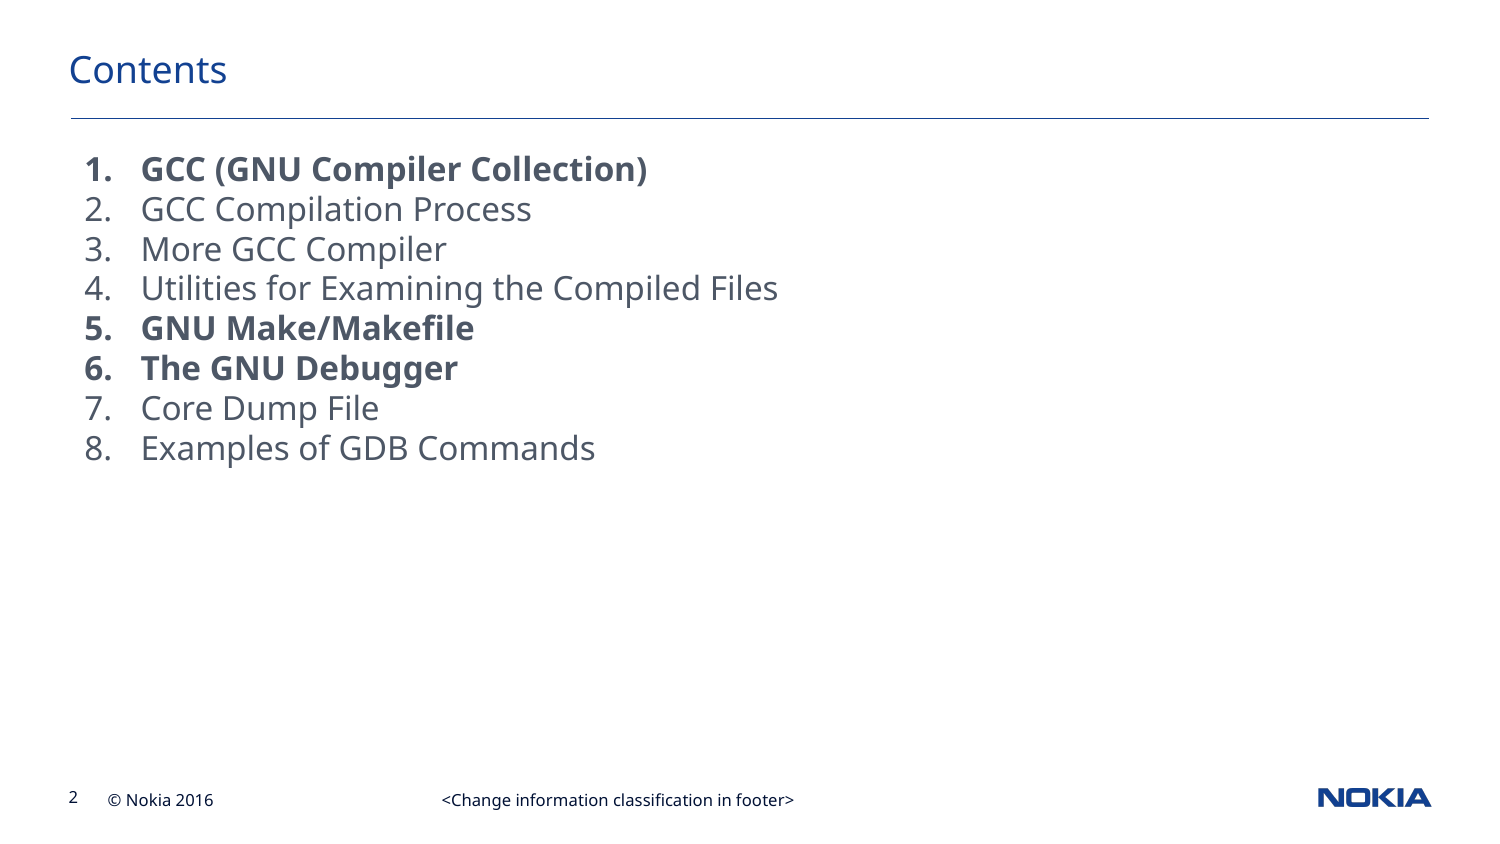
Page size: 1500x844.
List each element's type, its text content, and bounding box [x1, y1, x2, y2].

text_box [68, 88, 1419, 138]
footer <Change information classification in footer> [441, 790, 866, 811]
picture [1318, 788, 1432, 807]
text_box GCC (GNU Compiler Collection) GCC Compilation Process More GCC Compiler Utilities for Examining the Compiled Files GNU Make/Makefile The GNU Debugger Core Dump File Examples of GDB Commands [69, 140, 1417, 515]
title Contents [68, 45, 1419, 88]
